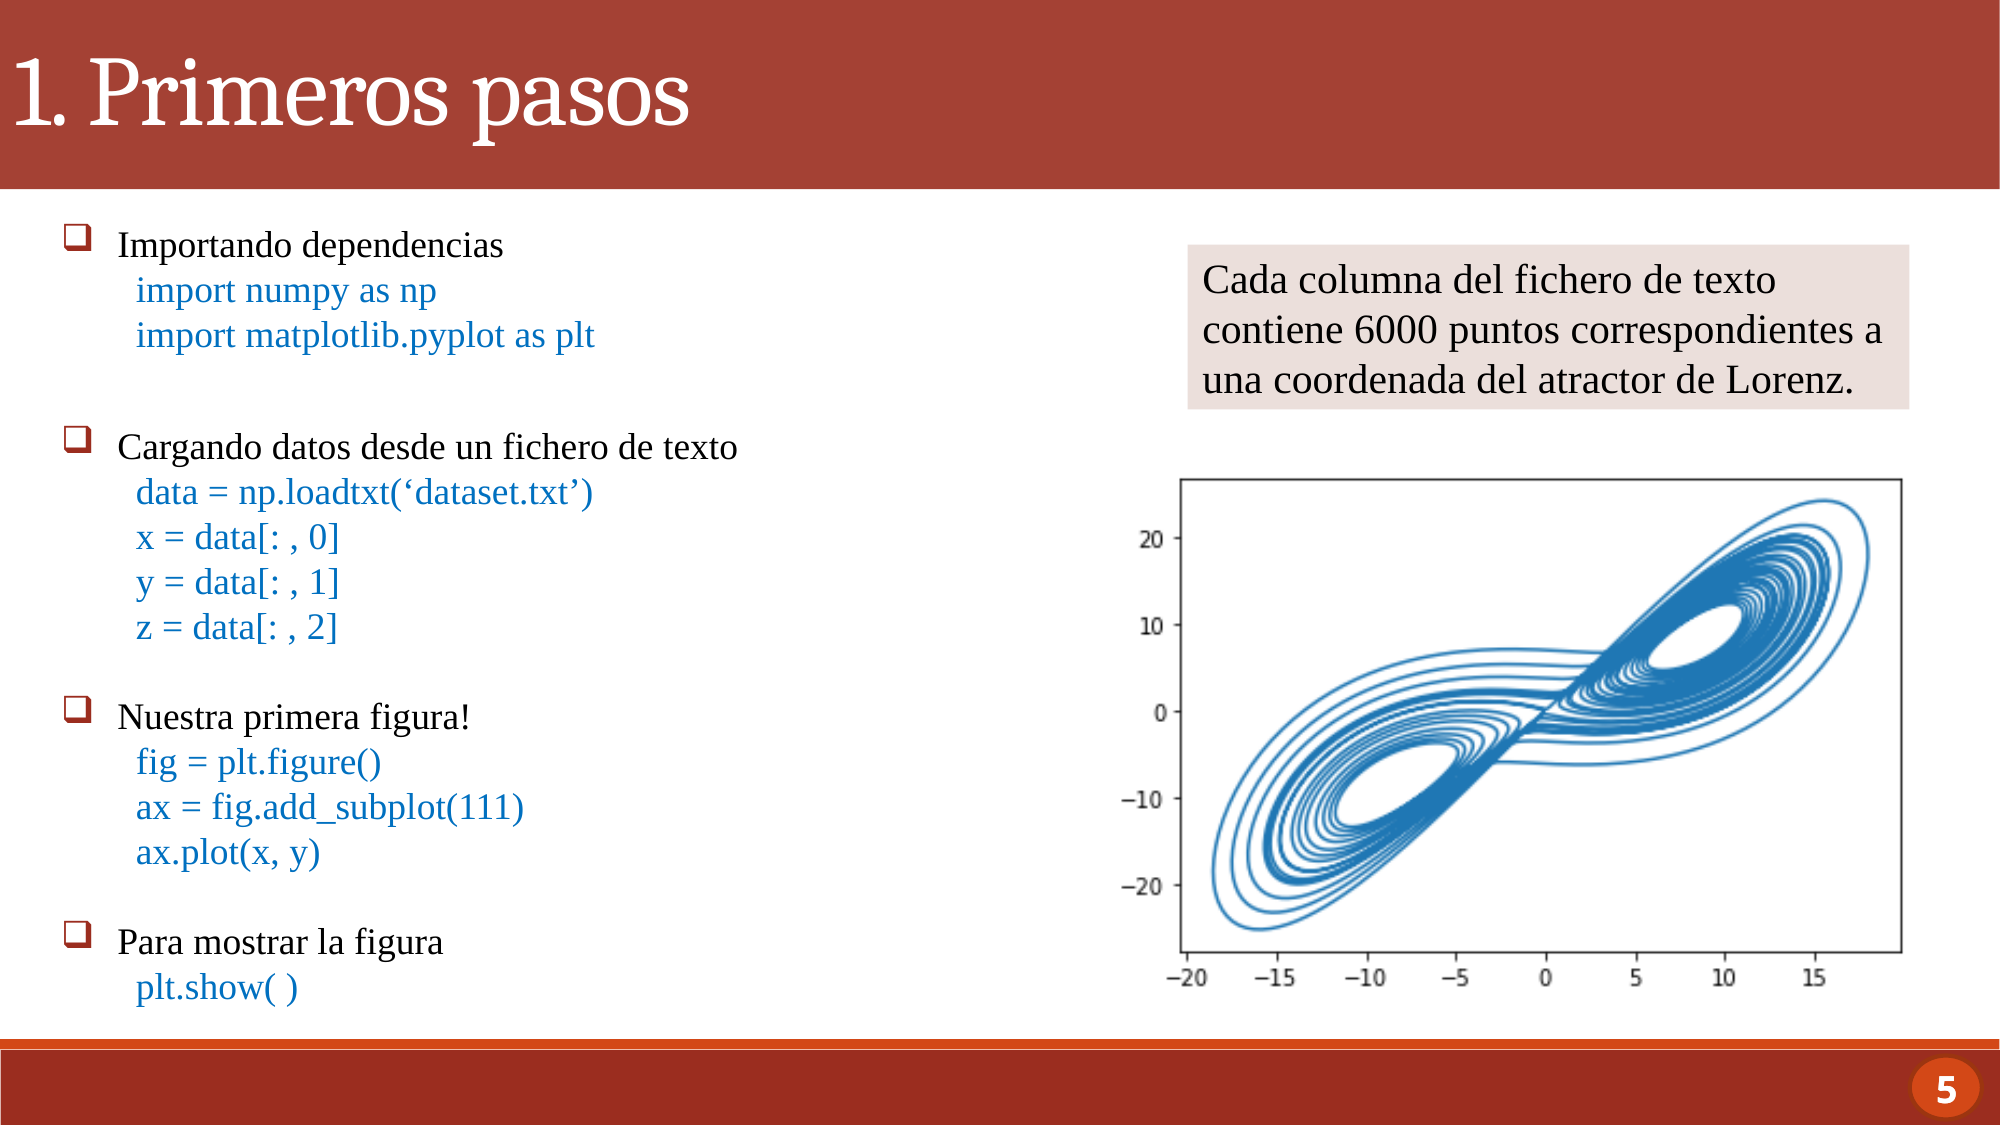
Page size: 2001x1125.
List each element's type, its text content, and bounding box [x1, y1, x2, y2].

text_box Importando dependencias import numpy as np import matplotlib.pyplot as plt Cargando datos desde un fichero de texto data = np.loadtxt(‘dataset.txt’) x = data[: , 0] y = data[: , 1] z = data[: , 2] Nuestra primera figura! fig = plt.figure() ax = fig.add_subplot(111) ax.plot(x, y) Para mostrar la figura plt.show( ) [46, 212, 1473, 1015]
text_box [1926, 1053, 1965, 1058]
text_box Cada columna del fichero de texto contiene 6000 puntos correspondientes a una coordenada del atractor de Lorenz. [1187, 244, 1910, 410]
text_box <number> [1903, 1058, 1991, 1125]
text_box 1. Primeros pasos [0, 0, 2000, 190]
picture [1104, 466, 1916, 1004]
